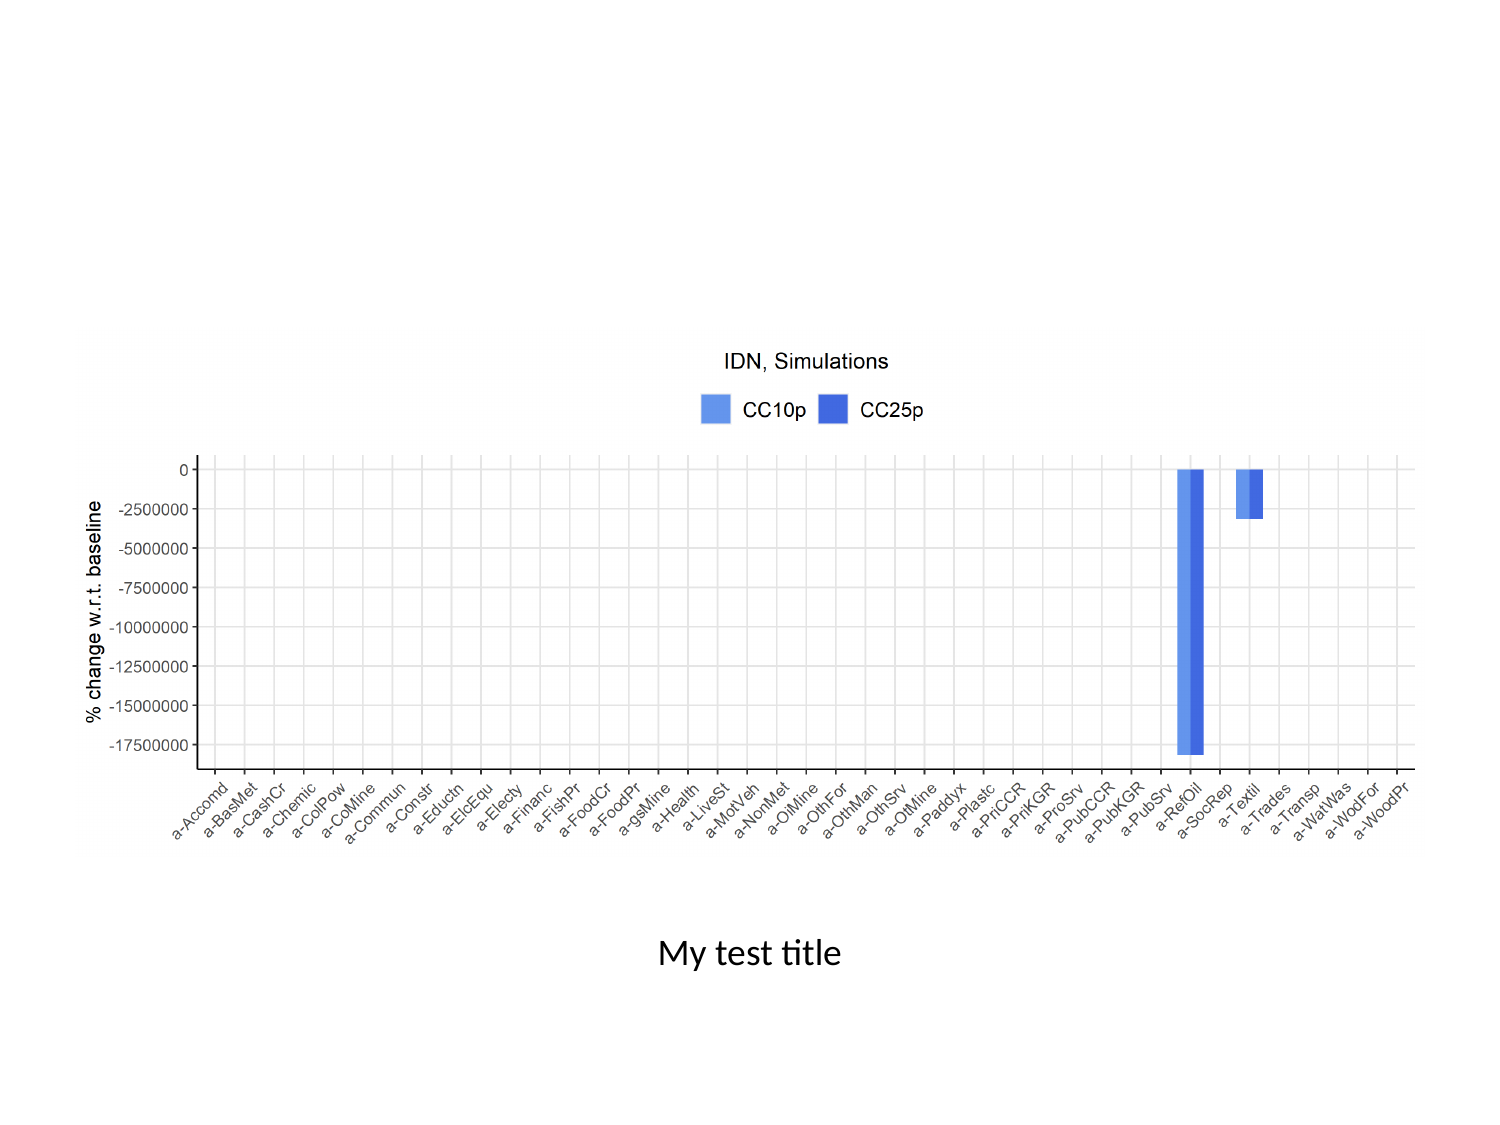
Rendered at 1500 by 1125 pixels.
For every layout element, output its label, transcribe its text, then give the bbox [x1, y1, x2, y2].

text_box My test title [74, 920, 1425, 1005]
picture [74, 326, 1426, 857]
